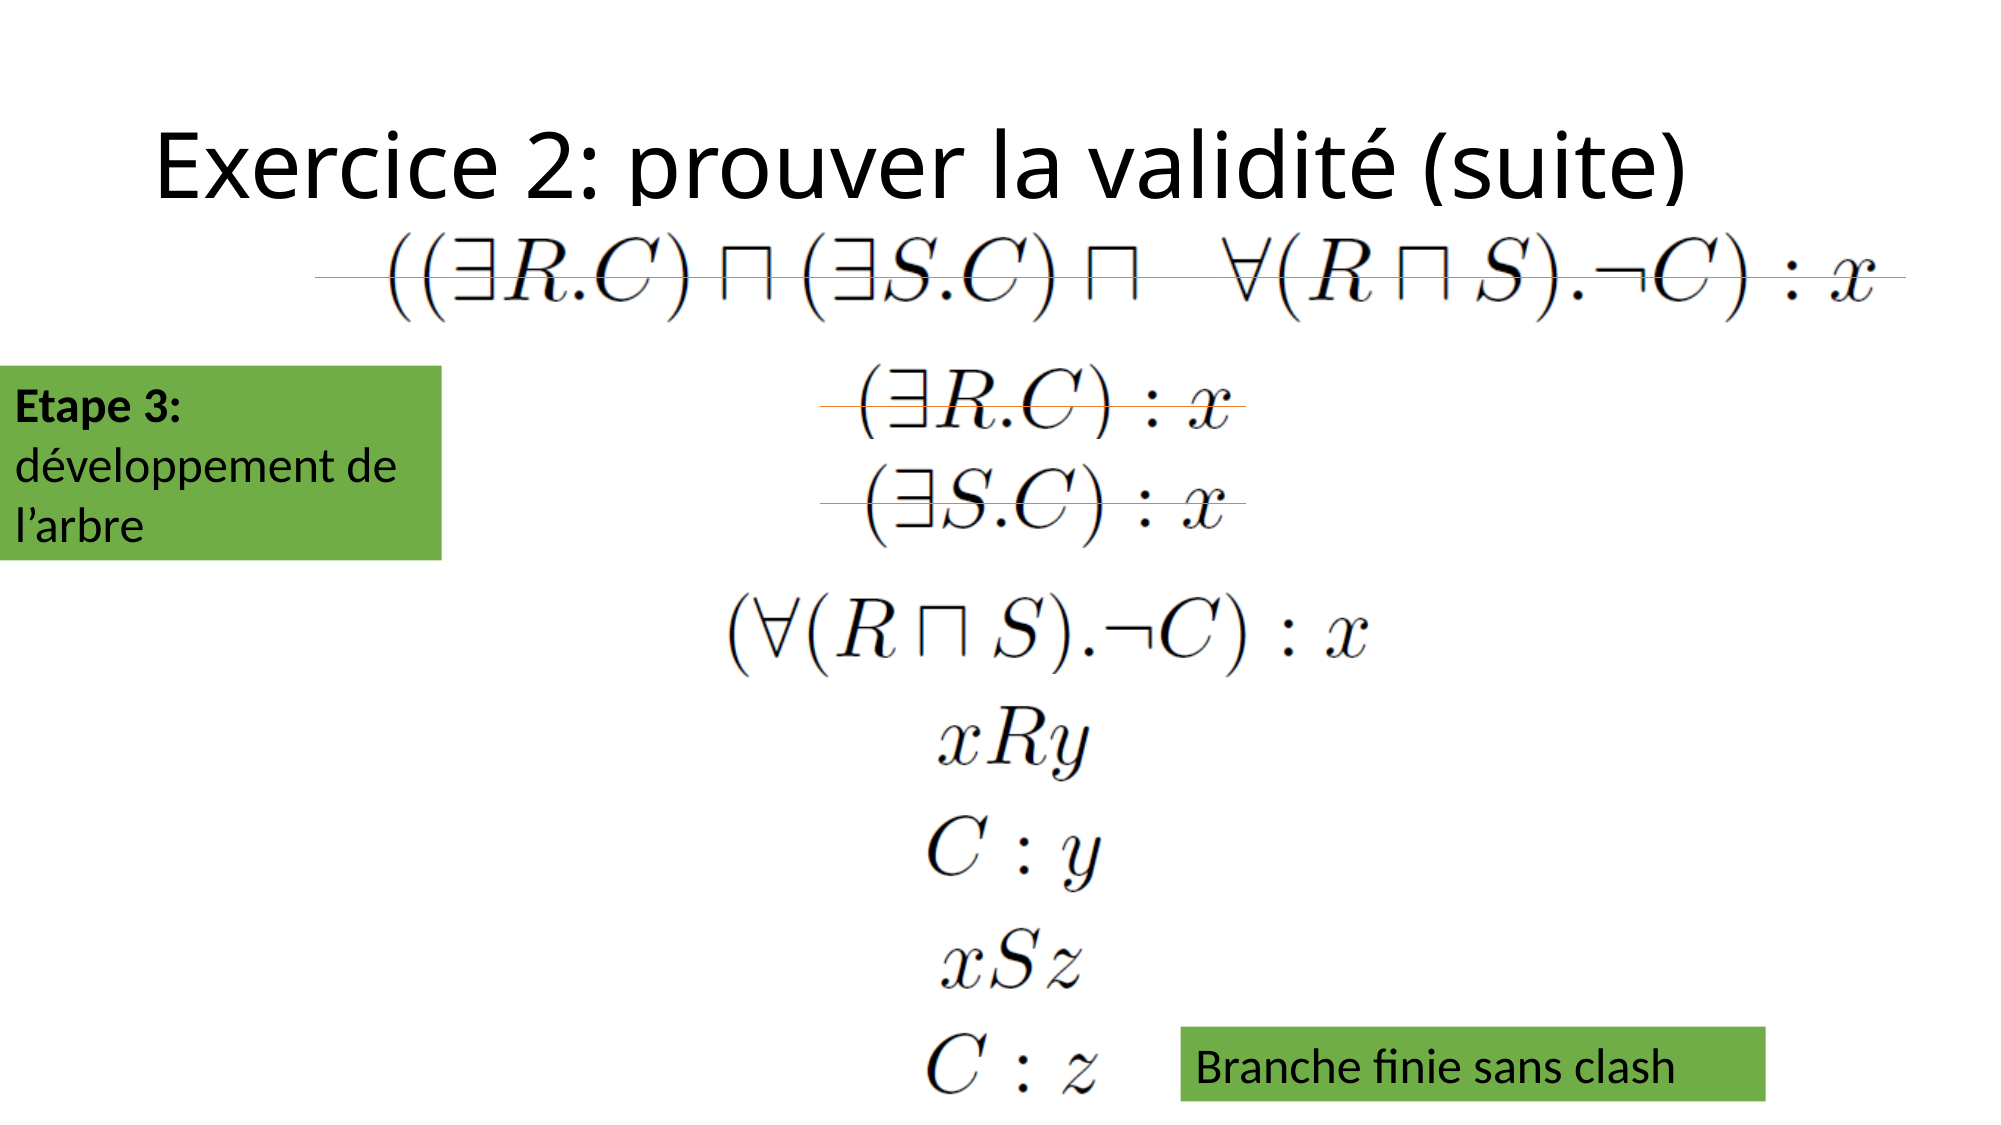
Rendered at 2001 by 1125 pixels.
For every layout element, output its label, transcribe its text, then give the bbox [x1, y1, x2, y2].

title Exercice 2: prouver la validité (suite) [137, 59, 1863, 278]
picture [878, 1014, 1122, 1115]
text_box Branche finie sans clash [1180, 1026, 1766, 1102]
text_box Etape 3: développement de l’arbre [0, 365, 442, 561]
picture [364, 206, 1963, 1005]
